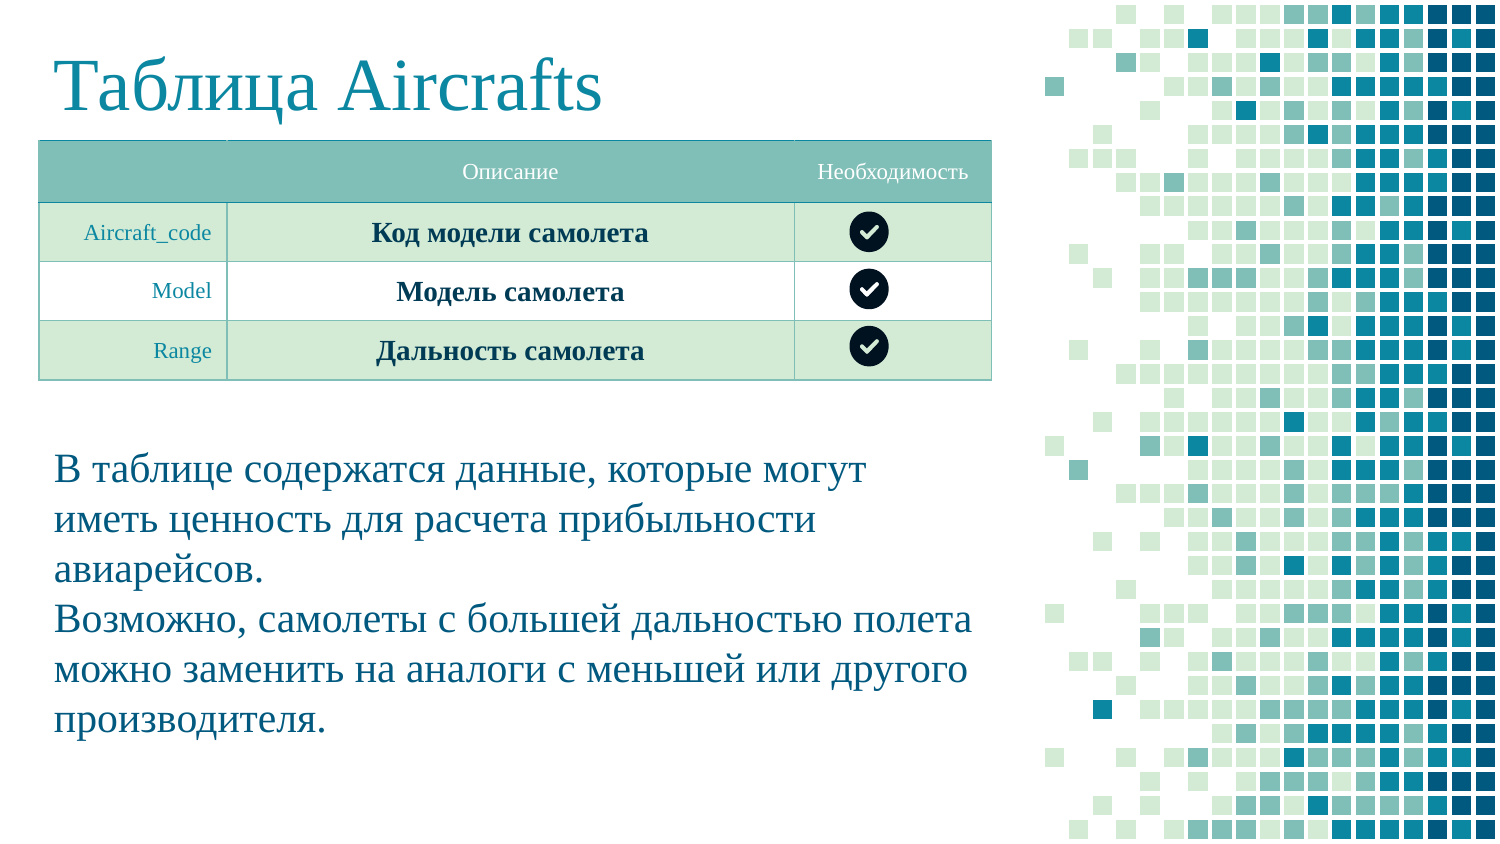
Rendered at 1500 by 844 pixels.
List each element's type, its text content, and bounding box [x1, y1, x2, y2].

table_cell Дальность самолета [228, 321, 794, 379]
text_box [849, 211, 889, 253]
table_cell Модель самолета [228, 262, 794, 320]
table_header [40, 141, 226, 202]
table_cell Range [40, 321, 226, 379]
text_box [849, 268, 889, 310]
table_cell [795, 321, 991, 379]
table_cell Aircraft_code [40, 203, 226, 261]
title Таблица Aircrafts [38, 32, 801, 140]
table_cell Код модели самолета [228, 203, 794, 261]
table_cell [795, 203, 991, 261]
text_box [849, 325, 889, 367]
table_cell Model [40, 262, 226, 320]
table_header Описание [228, 141, 794, 202]
subtitle В таблице содержатся данные, которые могут иметь ценность для расчета прибыльности авиарейсов. Возможно, самолеты с большей дальностью полета можно заменить на аналоги с меньшей или другого производителя. [38, 425, 992, 778]
table_header Необходимость [795, 141, 991, 202]
table_cell [795, 262, 991, 320]
